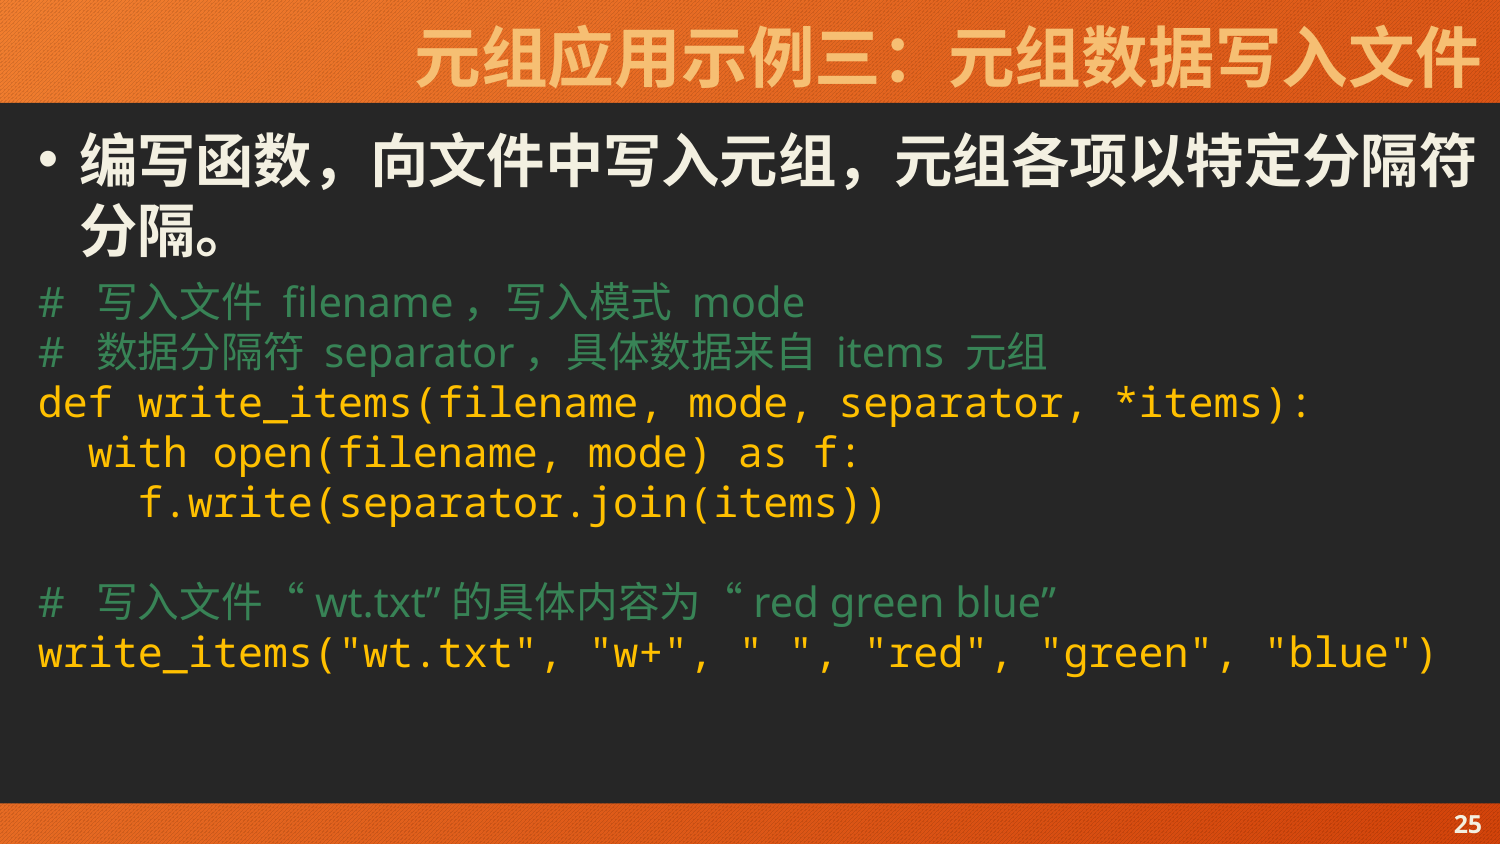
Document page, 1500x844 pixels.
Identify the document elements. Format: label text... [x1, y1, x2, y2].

slide_number 25 [1346, 809, 1489, 843]
list 编写函数，向文件中写入元组，元组各项以特定分隔符分隔。 [31, 118, 1491, 373]
text_box # 写入文件 filename，写入模式 mode # 数据分隔符 separator，具体数据来自 items 元组 def write_items(filename, mode, separator, *items): with open(filename, mode) as f: f.write(separator.join(items)) # 写入文件“wt.txt”的具体内容为“red green blue” write_items("wt.txt", "w+", " ", "red", "green", "blue") [31, 269, 1489, 682]
title 元组应用示例三：元组数据写入文件 [12, 0, 1489, 112]
